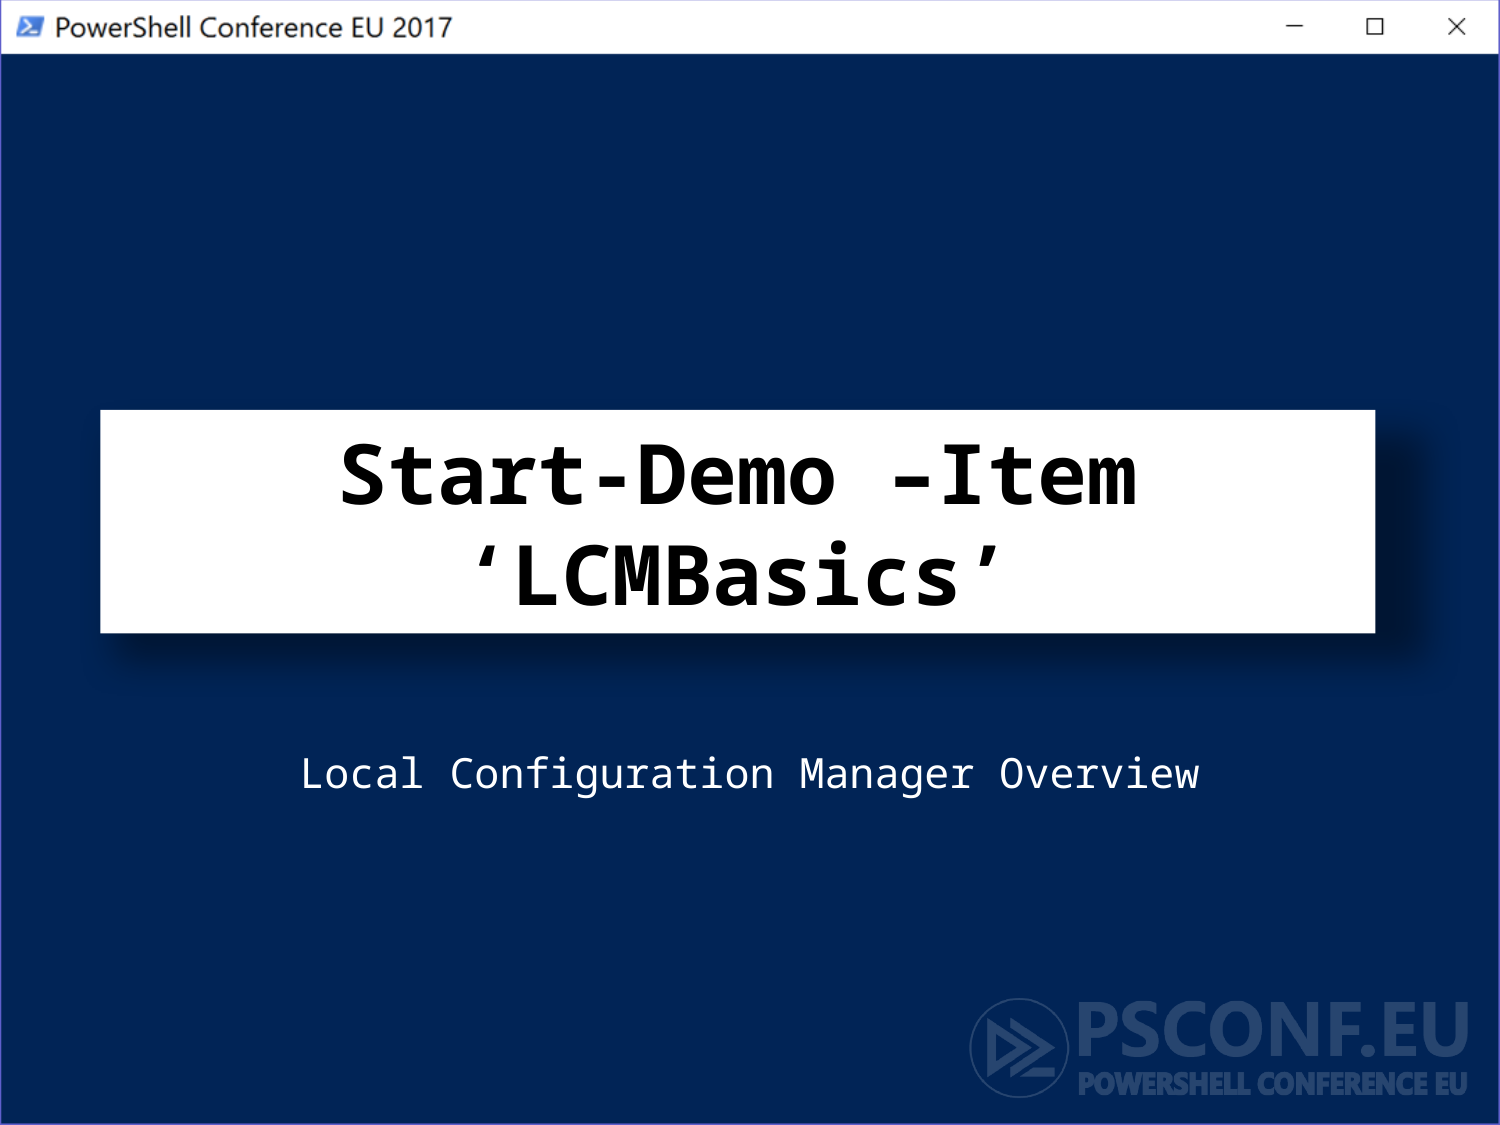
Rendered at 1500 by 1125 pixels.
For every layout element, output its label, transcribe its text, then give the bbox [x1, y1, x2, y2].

list Local Configuration Manager Overview [112, 739, 1388, 986]
picture [0, 0, 1500, 1125]
title Start-Demo –Item ‘LCMBasics’ [94, 404, 1382, 640]
